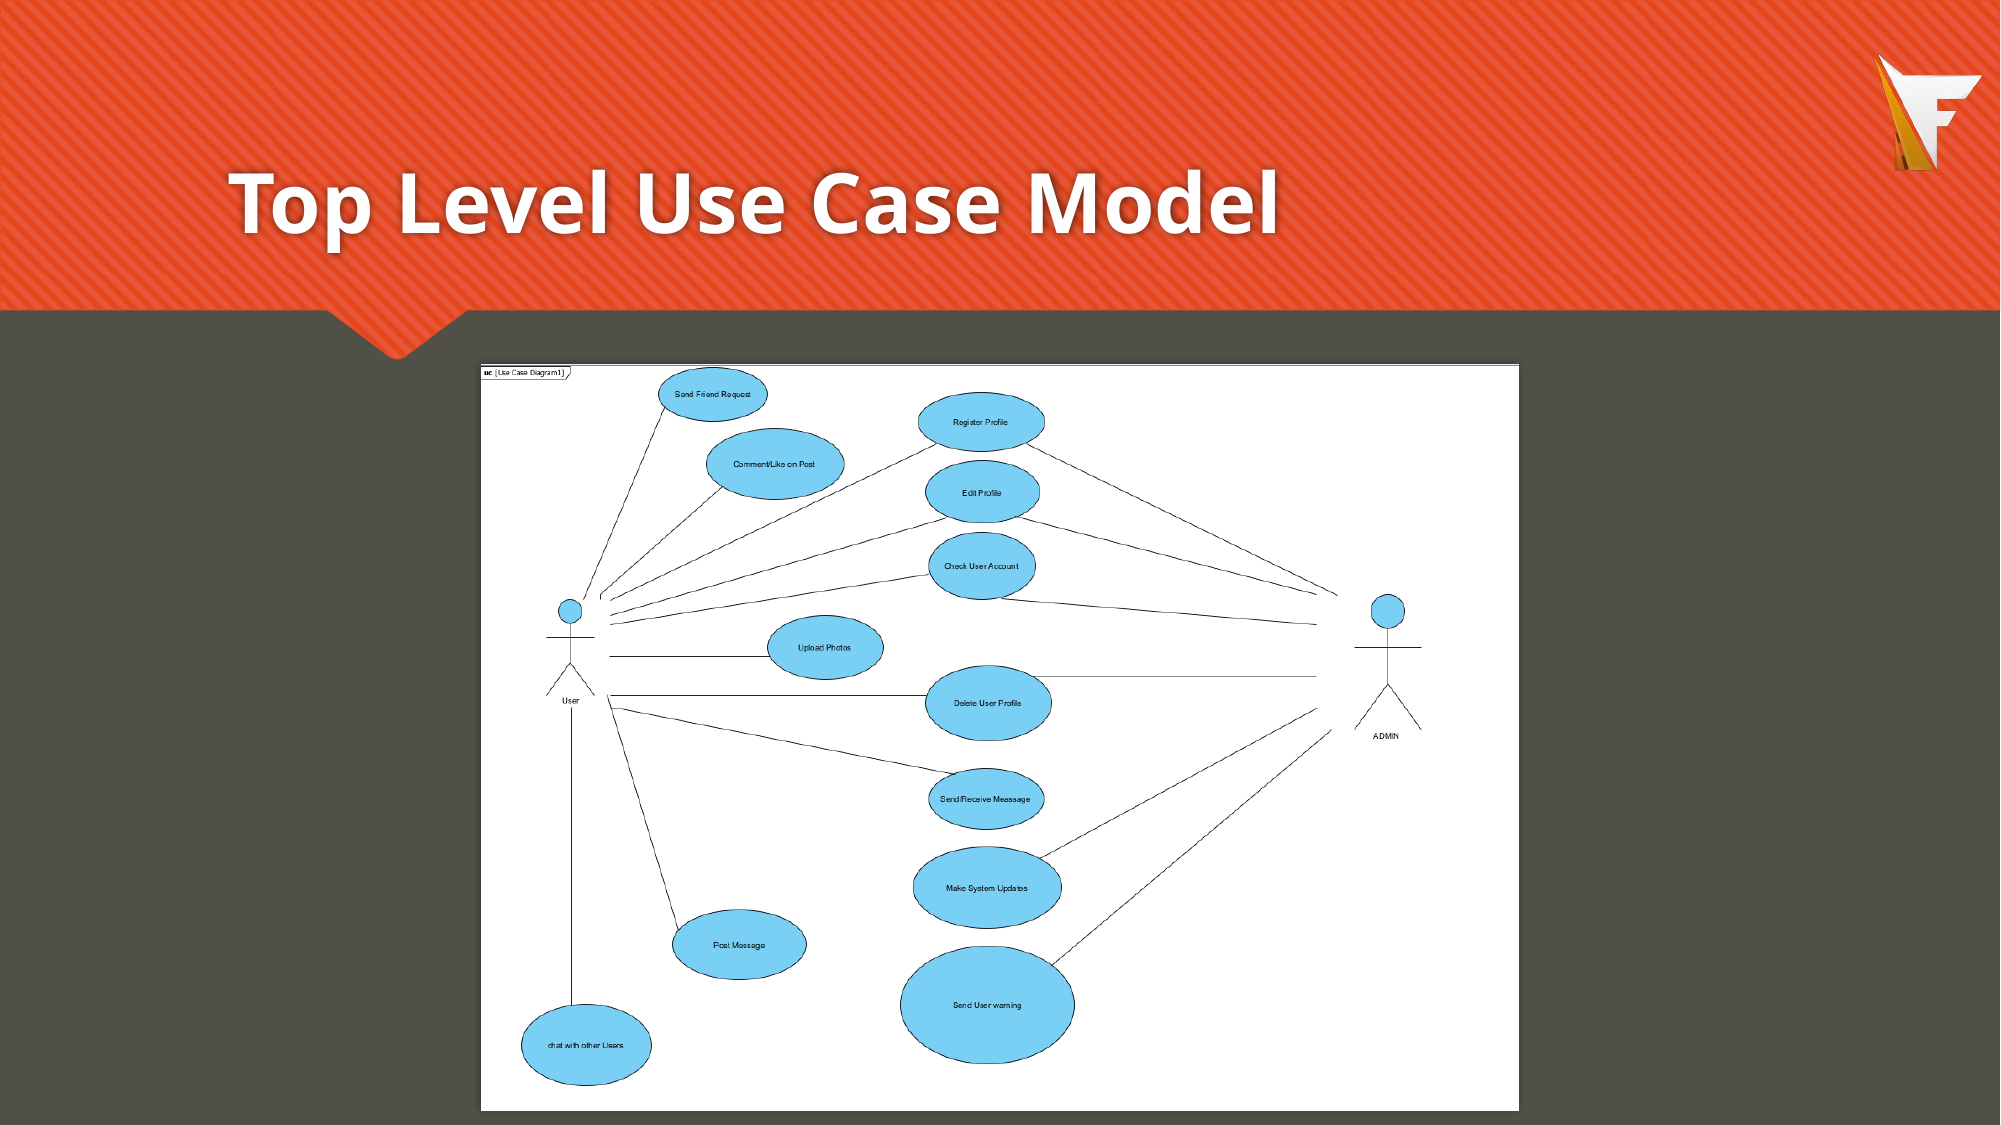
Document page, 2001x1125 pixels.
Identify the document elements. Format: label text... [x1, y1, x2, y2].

title Top Level Use Case Model [212, 14, 1788, 258]
picture [1773, 22, 2000, 207]
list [481, 364, 1519, 1111]
